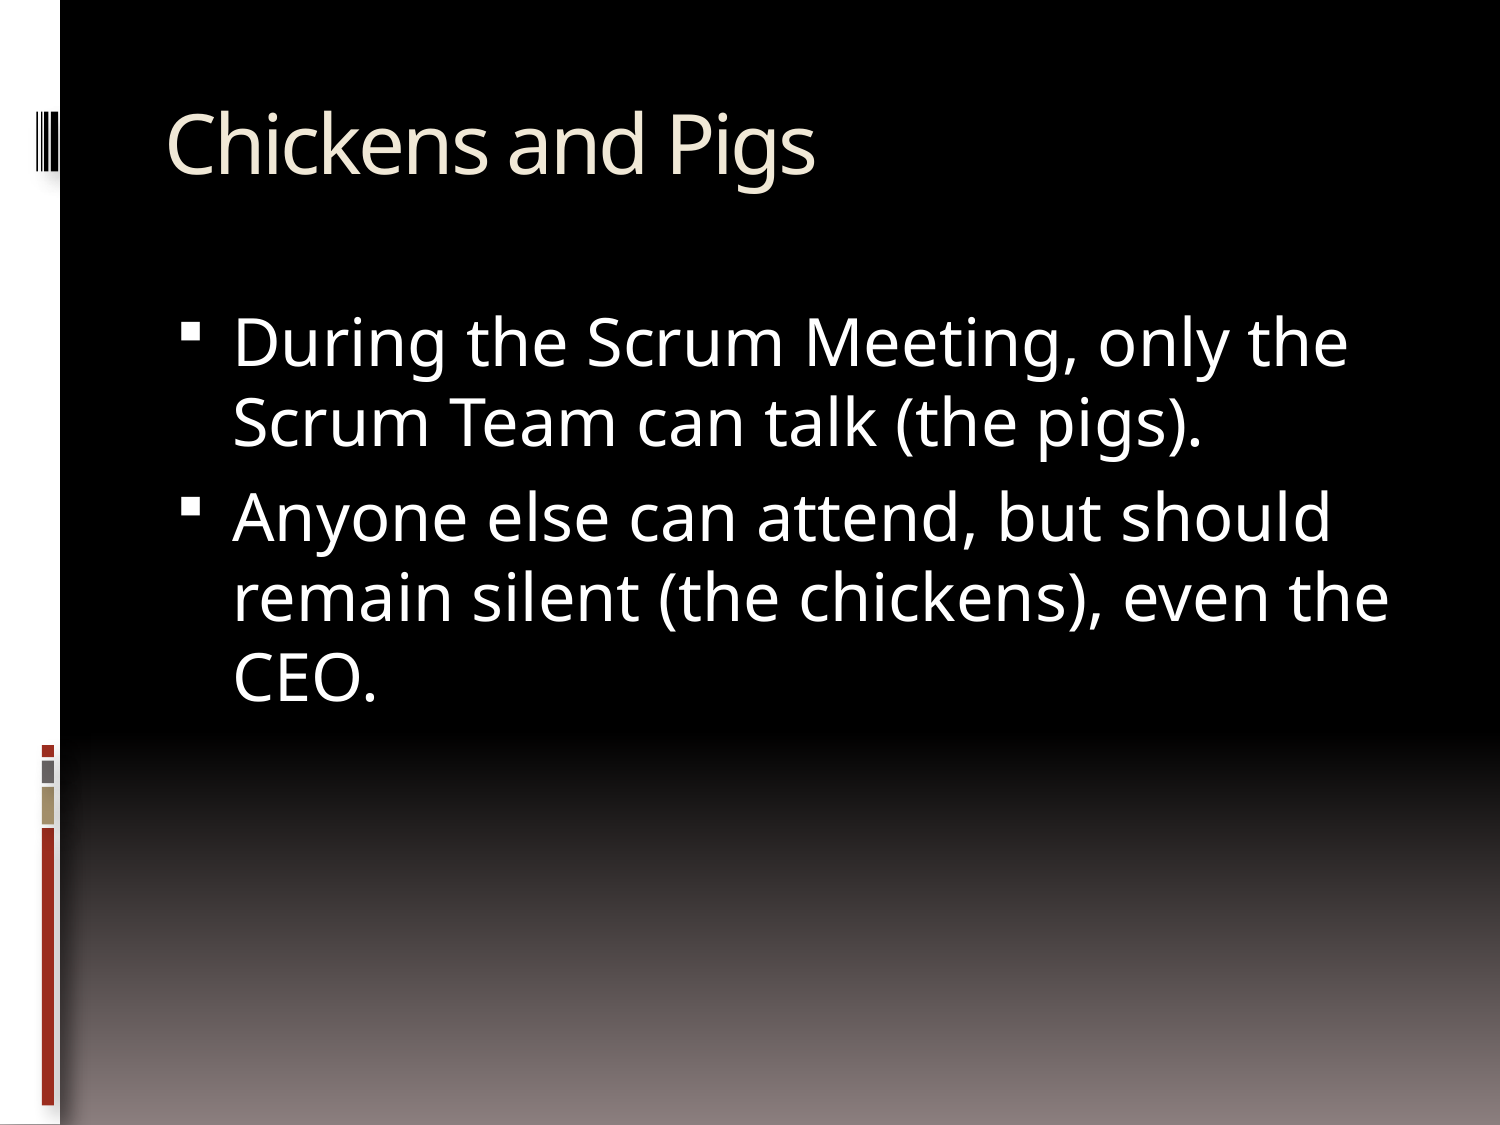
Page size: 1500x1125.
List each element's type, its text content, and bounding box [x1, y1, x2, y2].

title Chickens and Pigs [150, 83, 1425, 234]
list During the Scrum Meeting, only the Scrum Team can talk (the pigs). Anyone else can attend, but should remain silent (the chickens), even the CEO. [150, 292, 1425, 1043]
